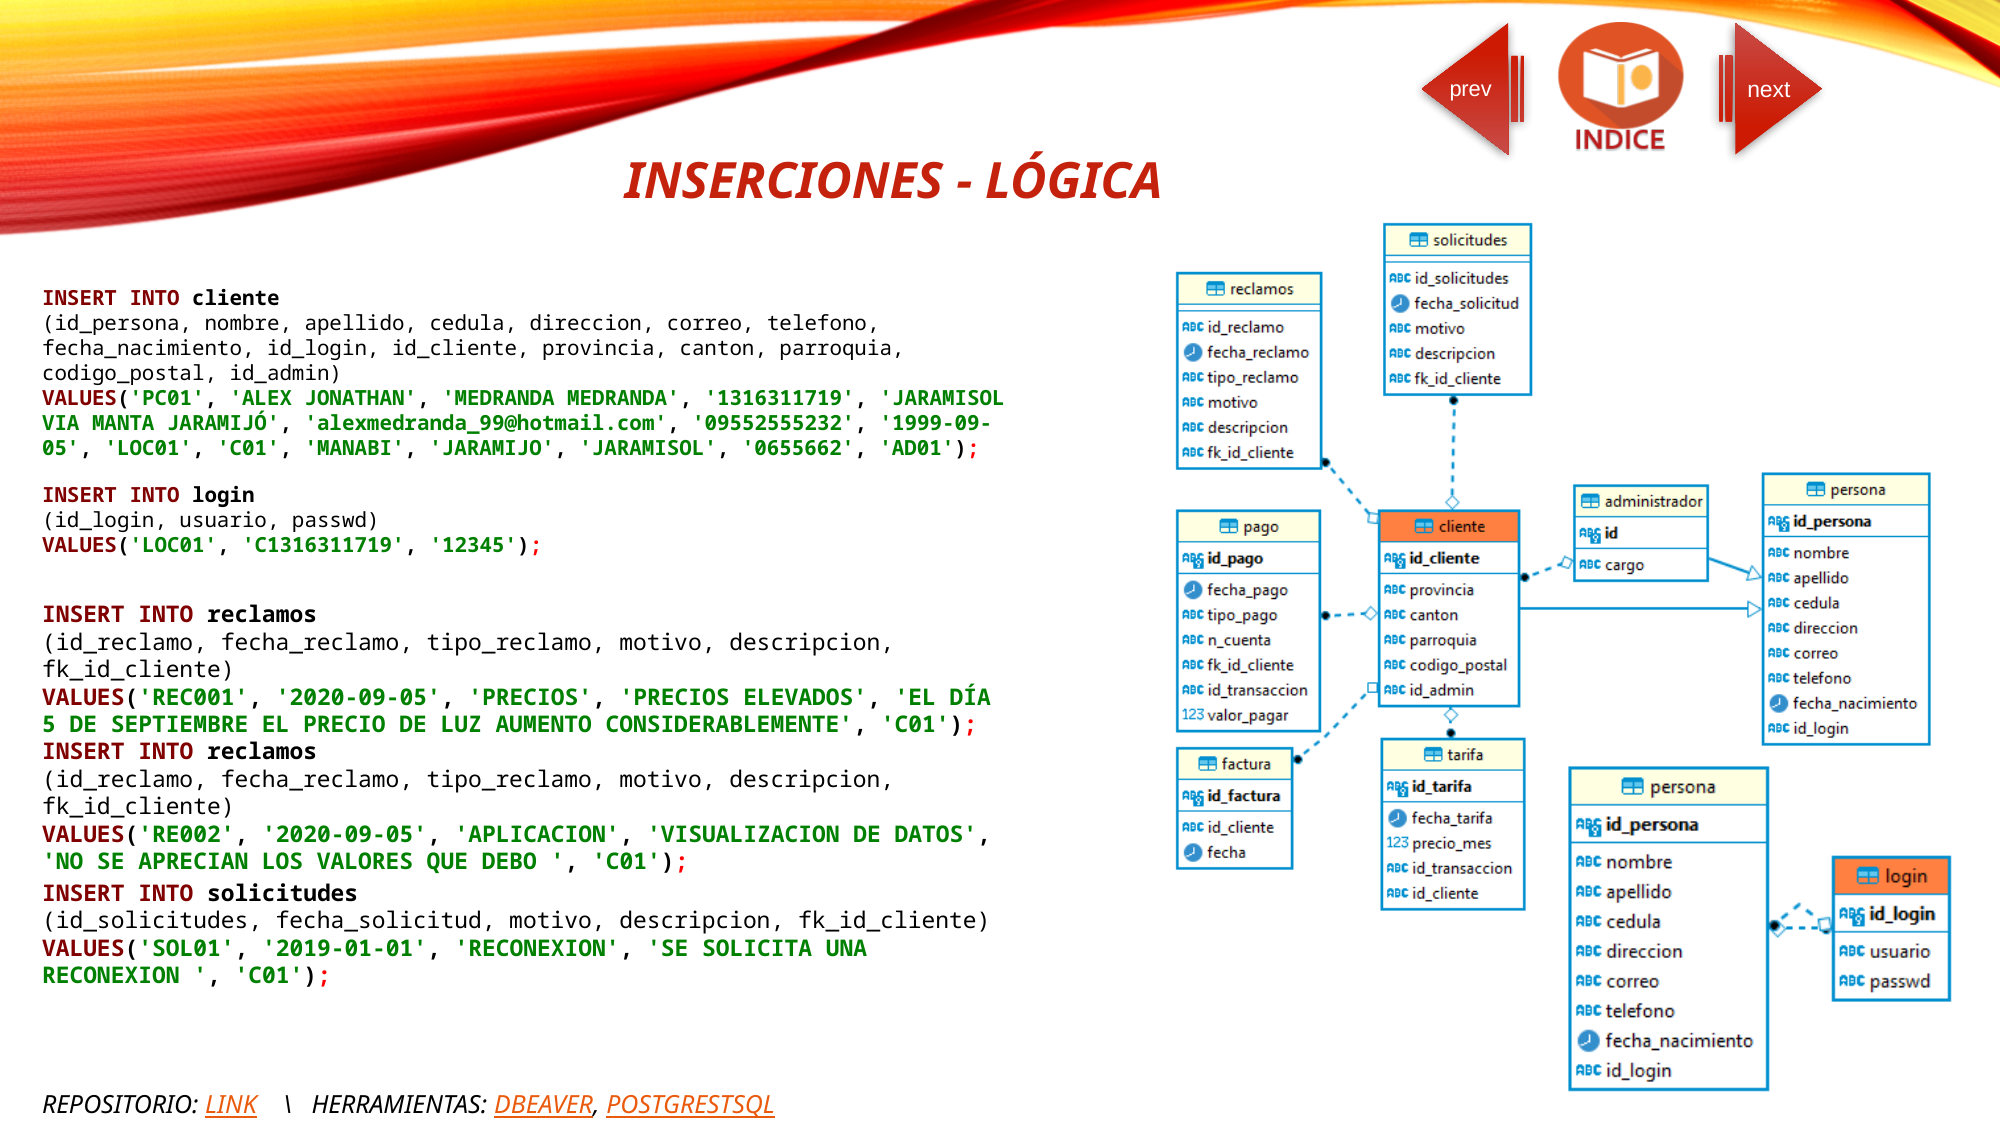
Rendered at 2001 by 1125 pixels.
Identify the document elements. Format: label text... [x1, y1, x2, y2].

text_box INSERT INTO login (id_login, usuario, passwd) VALUES('LOC01', 'C1316311719', '12345'); [27, 474, 1028, 564]
text_box INSERT INTO solicitudes (id_solicitudes, fecha_solicitud, motivo, descripcion, fk_id_cliente) VALUES('SOL01', '2019-01-01', 'RECONEXION', 'SE SOLICITA UNA RECONEXION ', 'C01'); [27, 871, 1028, 996]
text_box REPOSITORIO: LINK \ HERRAMIENTAS: DBEAVER, POSTGRESTSQL [27, 1064, 951, 1125]
text_box INSERT INTO cliente (id_persona, nombre, apellido, cedula, direccion, correo, telefono, fecha_nacimiento, id_login, id_cliente, provincia, canton, parroquia, codigo_postal, id_admin) VALUES('PC01', 'ALEX JONATHAN', 'MEDRANDA MEDRANDA', '1316311719', 'JARAMISOL VIA MANTA JARAMIJÓ', 'alexmedranda_99@hotmail.com', '09552555232', '1999-09-05', 'LOC01', 'C01', 'MANABI', 'JARAMIJO', 'JARAMISOL', '0655662', 'AD01'); [27, 277, 1028, 468]
picture [0, 0, 2000, 1107]
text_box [1719, 22, 1822, 155]
text_box INSERCIONES - LÓGICA [610, 141, 1299, 216]
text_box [1421, 22, 1525, 155]
text_box INSERT INTO reclamos (id_reclamo, fecha_reclamo, tipo_reclamo, motivo, descripcion, fk_id_cliente) VALUES('REC001', '2020-09-05', 'PRECIOS', 'PRECIOS ELEVADOS', 'EL DÍA 5 DE SEPTIEMBRE EL PRECIO DE LUZ AUMENTO CONSIDERABLEMENTE', 'C01'); INSERT INTO reclamos (id_reclamo, fecha_reclamo, tipo_reclamo, motivo, descripcion, fk_id_cliente) VALUES('RE002', '2020-09-05', 'APLICACION', 'VISUALIZACION DE DATOS', 'NO SE APRECIAN LOS VALORES QUE DEBO ', 'C01'); [27, 592, 1028, 871]
